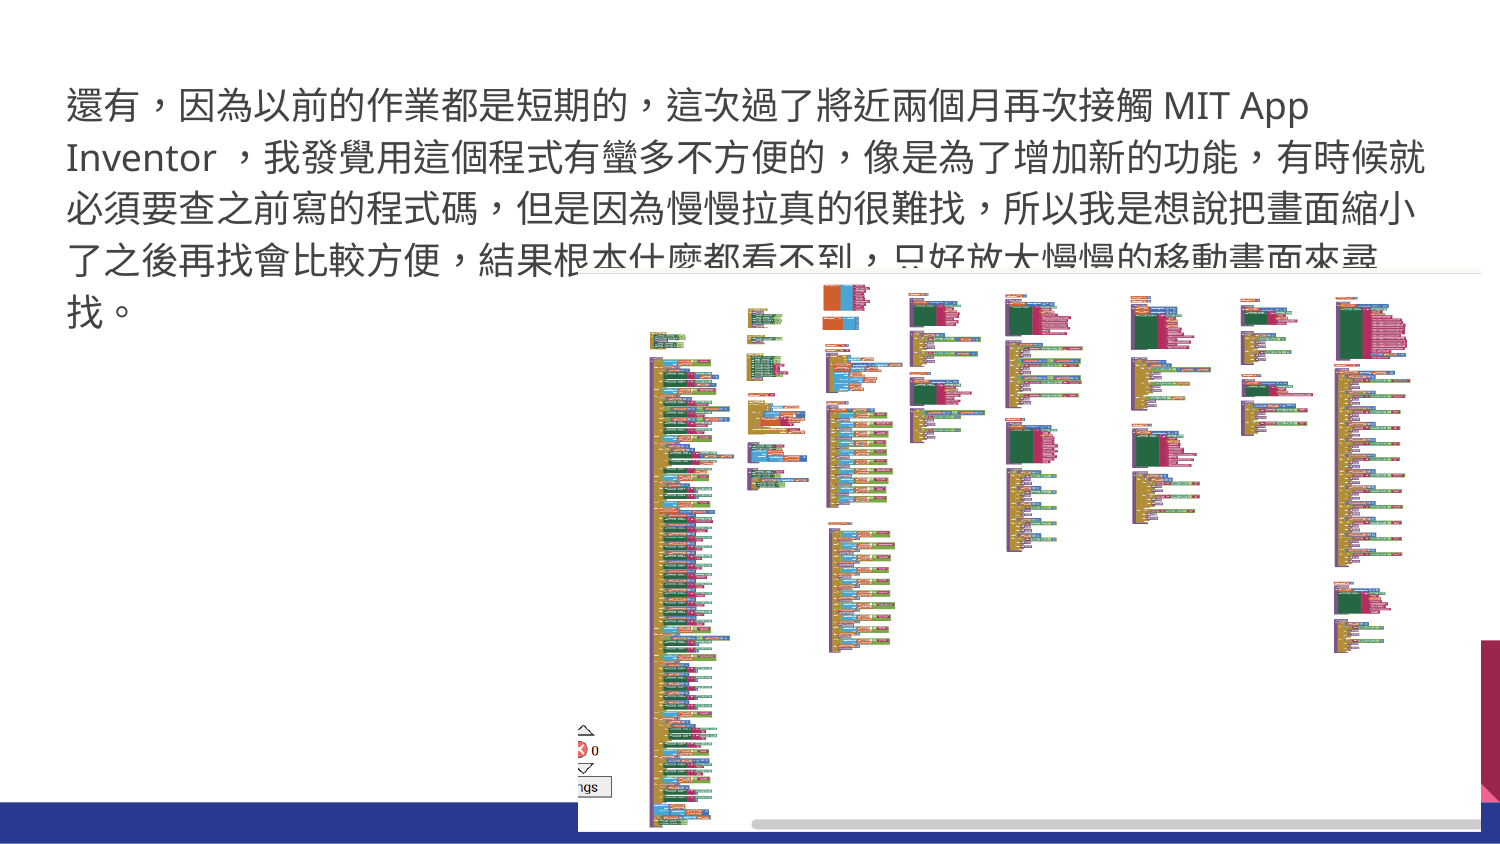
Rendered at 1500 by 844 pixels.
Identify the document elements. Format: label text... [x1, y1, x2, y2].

picture [578, 268, 1482, 832]
list 還有，因為以前的作業都是短期的，這次過了將近兩個月再次接觸MIT App Inventor，我發覺用這個程式有蠻多不方便的，像是為了增加新的功能，有時候就必須要查之前寫的程式碼，但是因為慢慢拉真的很難找，所以我是想說把畫面縮小了之後再找會比較方便，結果根本什麼都看不到，只好放大慢慢的移動畫面來尋找。 [51, 60, 1449, 759]
